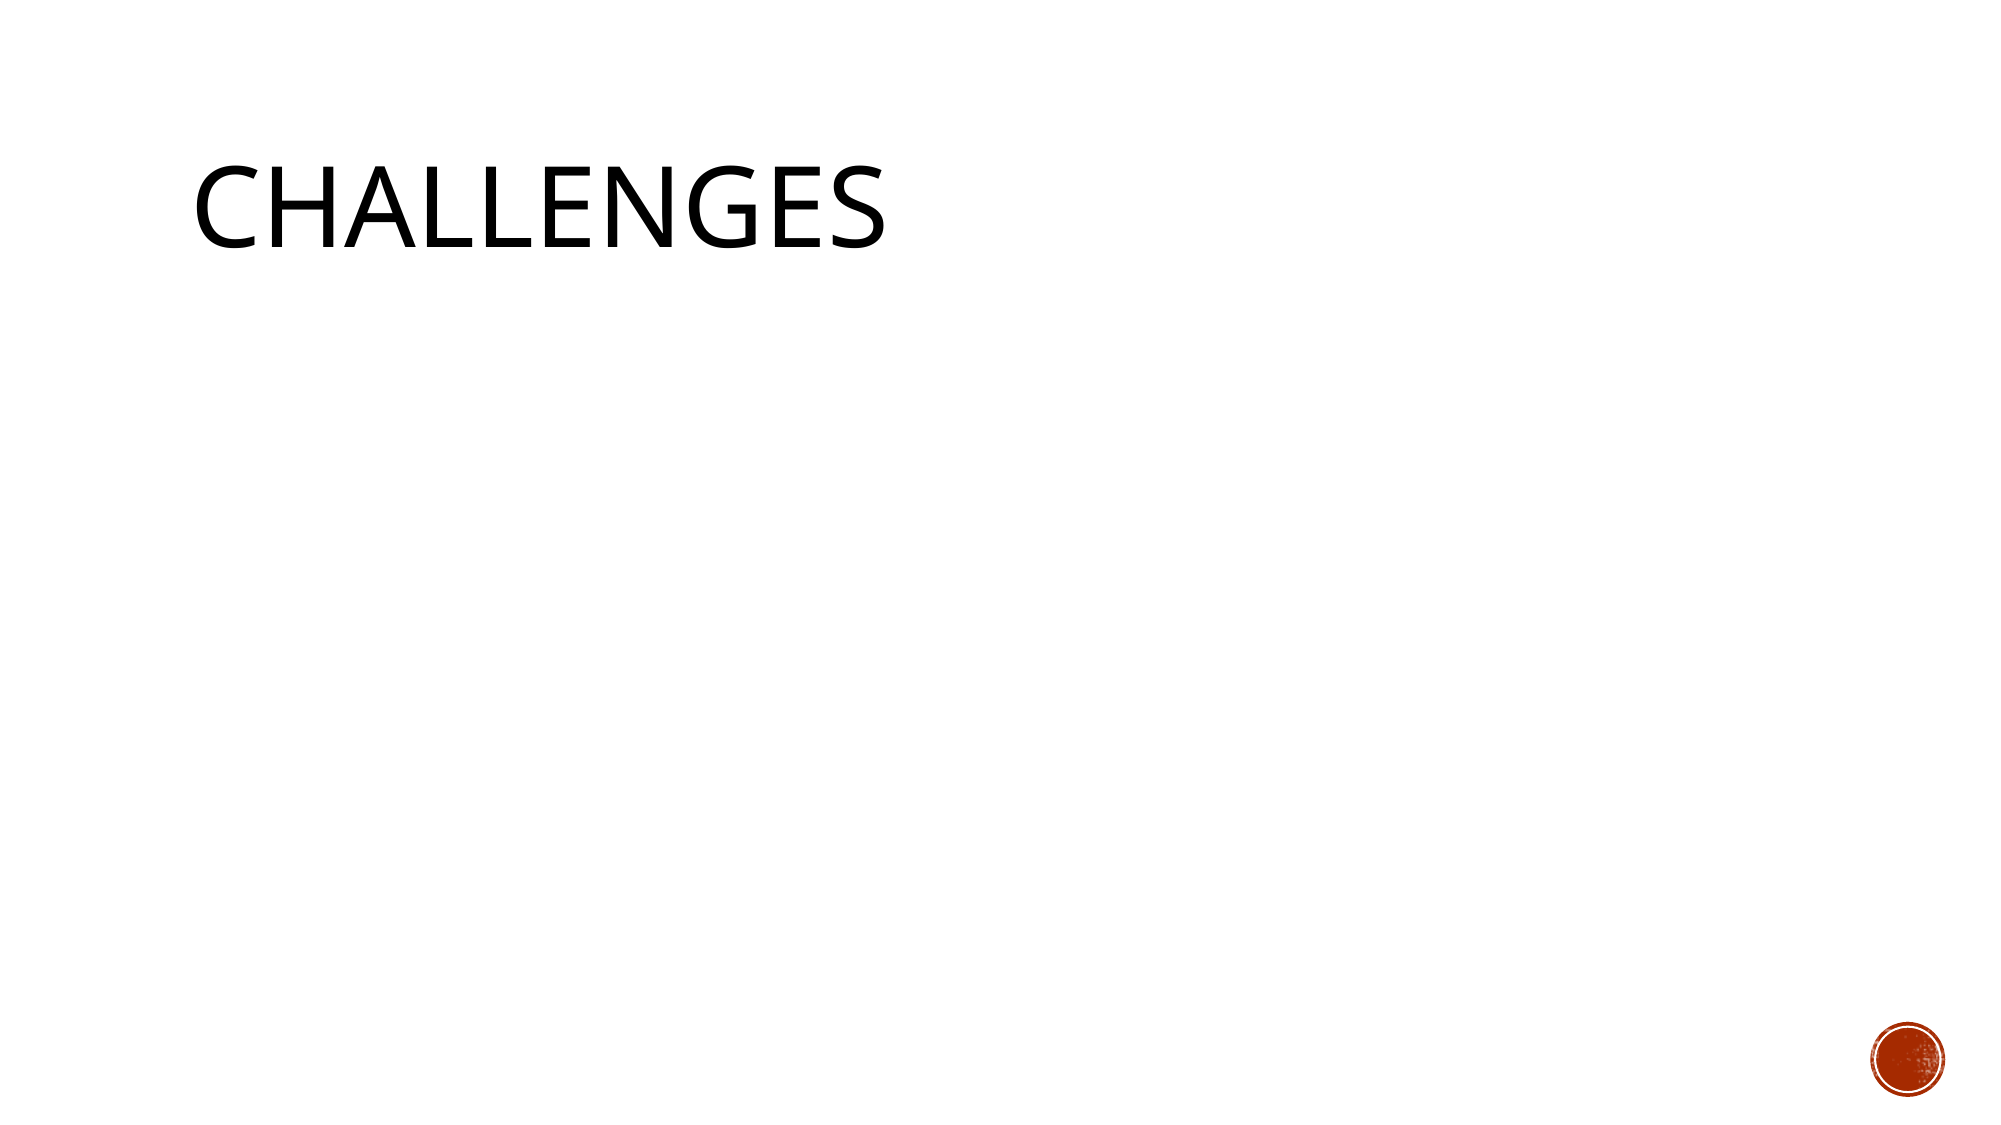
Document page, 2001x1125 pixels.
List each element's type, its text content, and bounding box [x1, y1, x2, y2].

title CHALLENGES [175, 79, 1826, 344]
